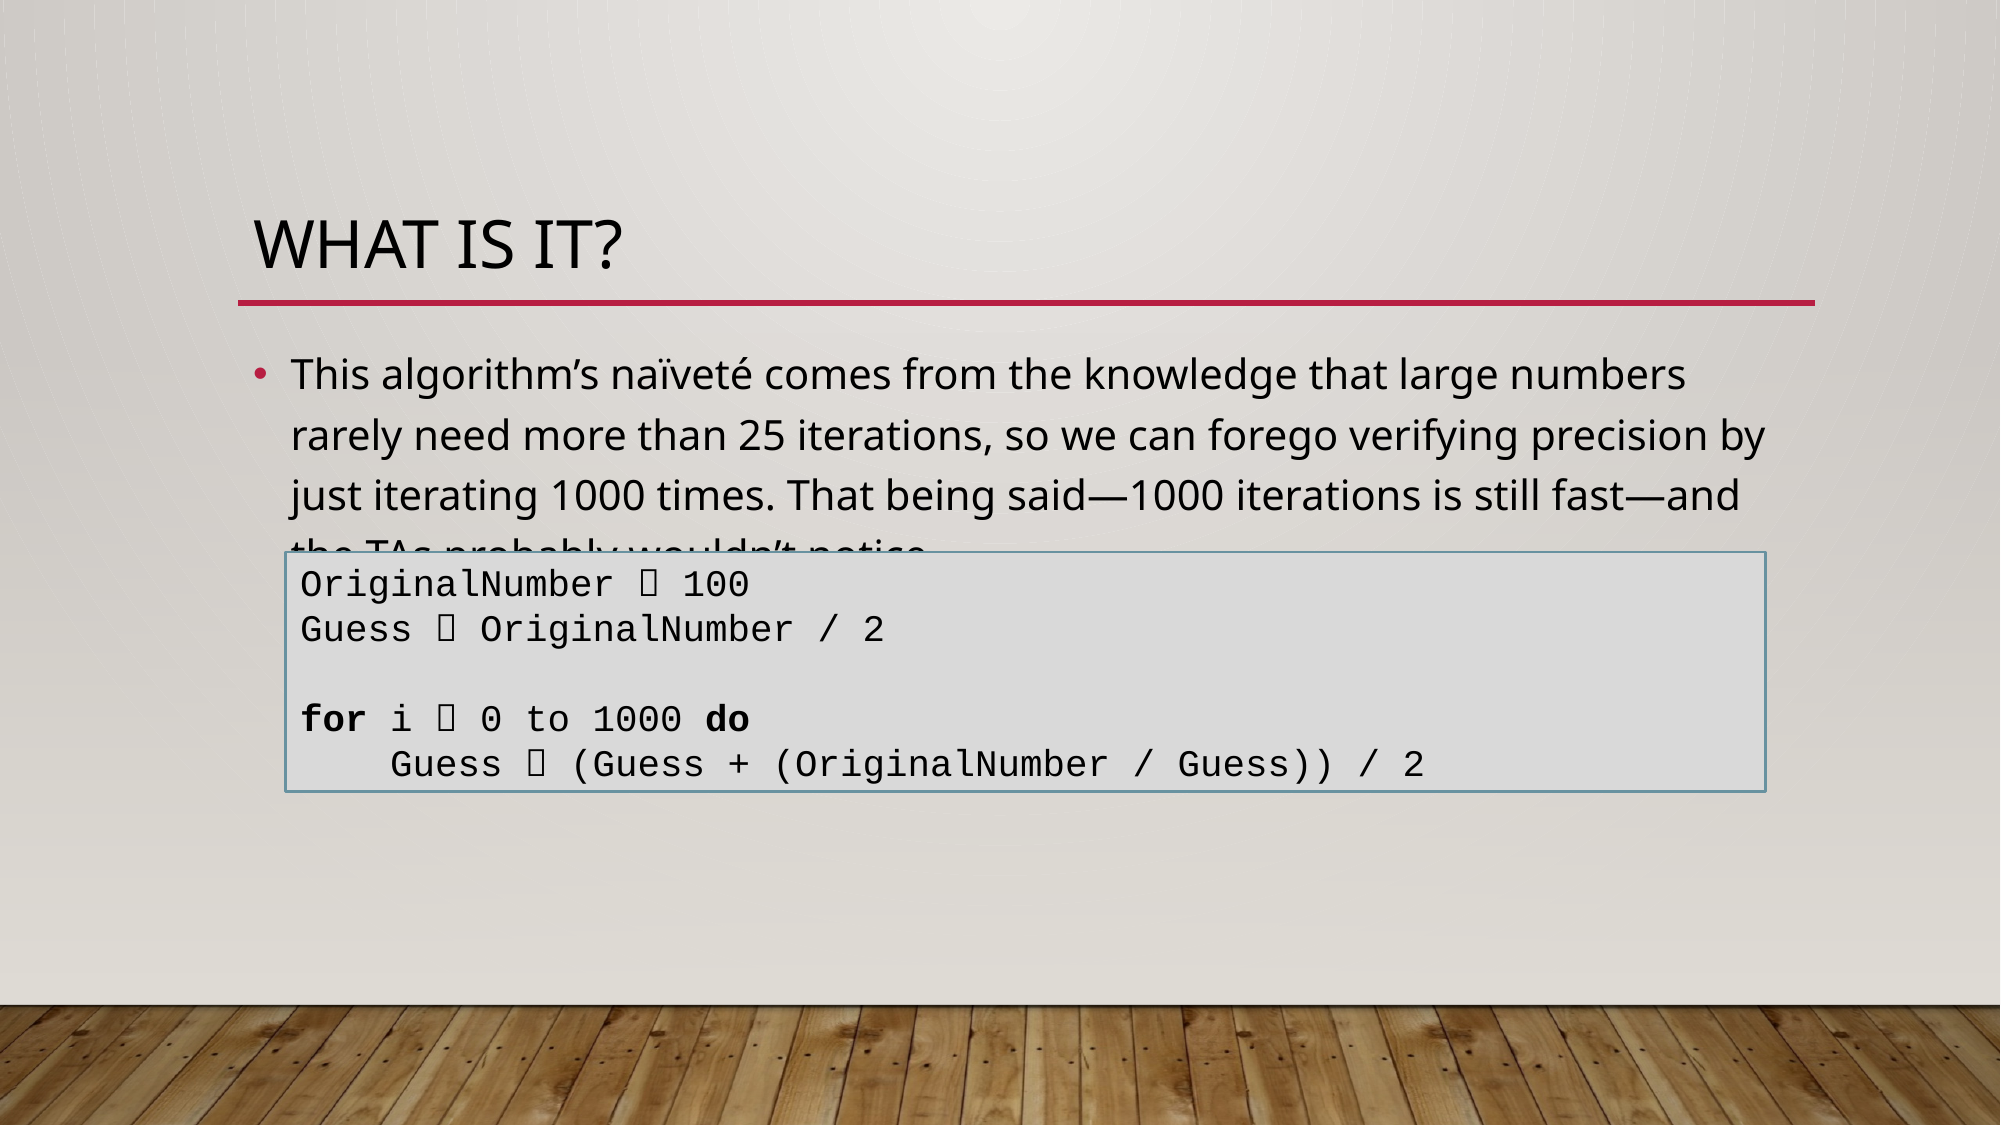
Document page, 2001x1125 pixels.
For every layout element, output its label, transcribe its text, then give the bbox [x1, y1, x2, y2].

title What is it? [238, 131, 1814, 305]
text_box OriginalNumber  100 Guess  OriginalNumber / 2 for i  0 to 1000 do Guess  (Guess + (OriginalNumber / Guess)) / 2 [284, 551, 1767, 793]
list This algorithm’s naïveté comes from the knowledge that large numbers rarely need more than 25 iterations, so we can forego verifying precision by just iterating 1000 times. That being said—1000 iterations is still fast—and the TAs probably wouldn’t notice. [238, 330, 1814, 897]
picture [0, 1005, 2000, 1125]
